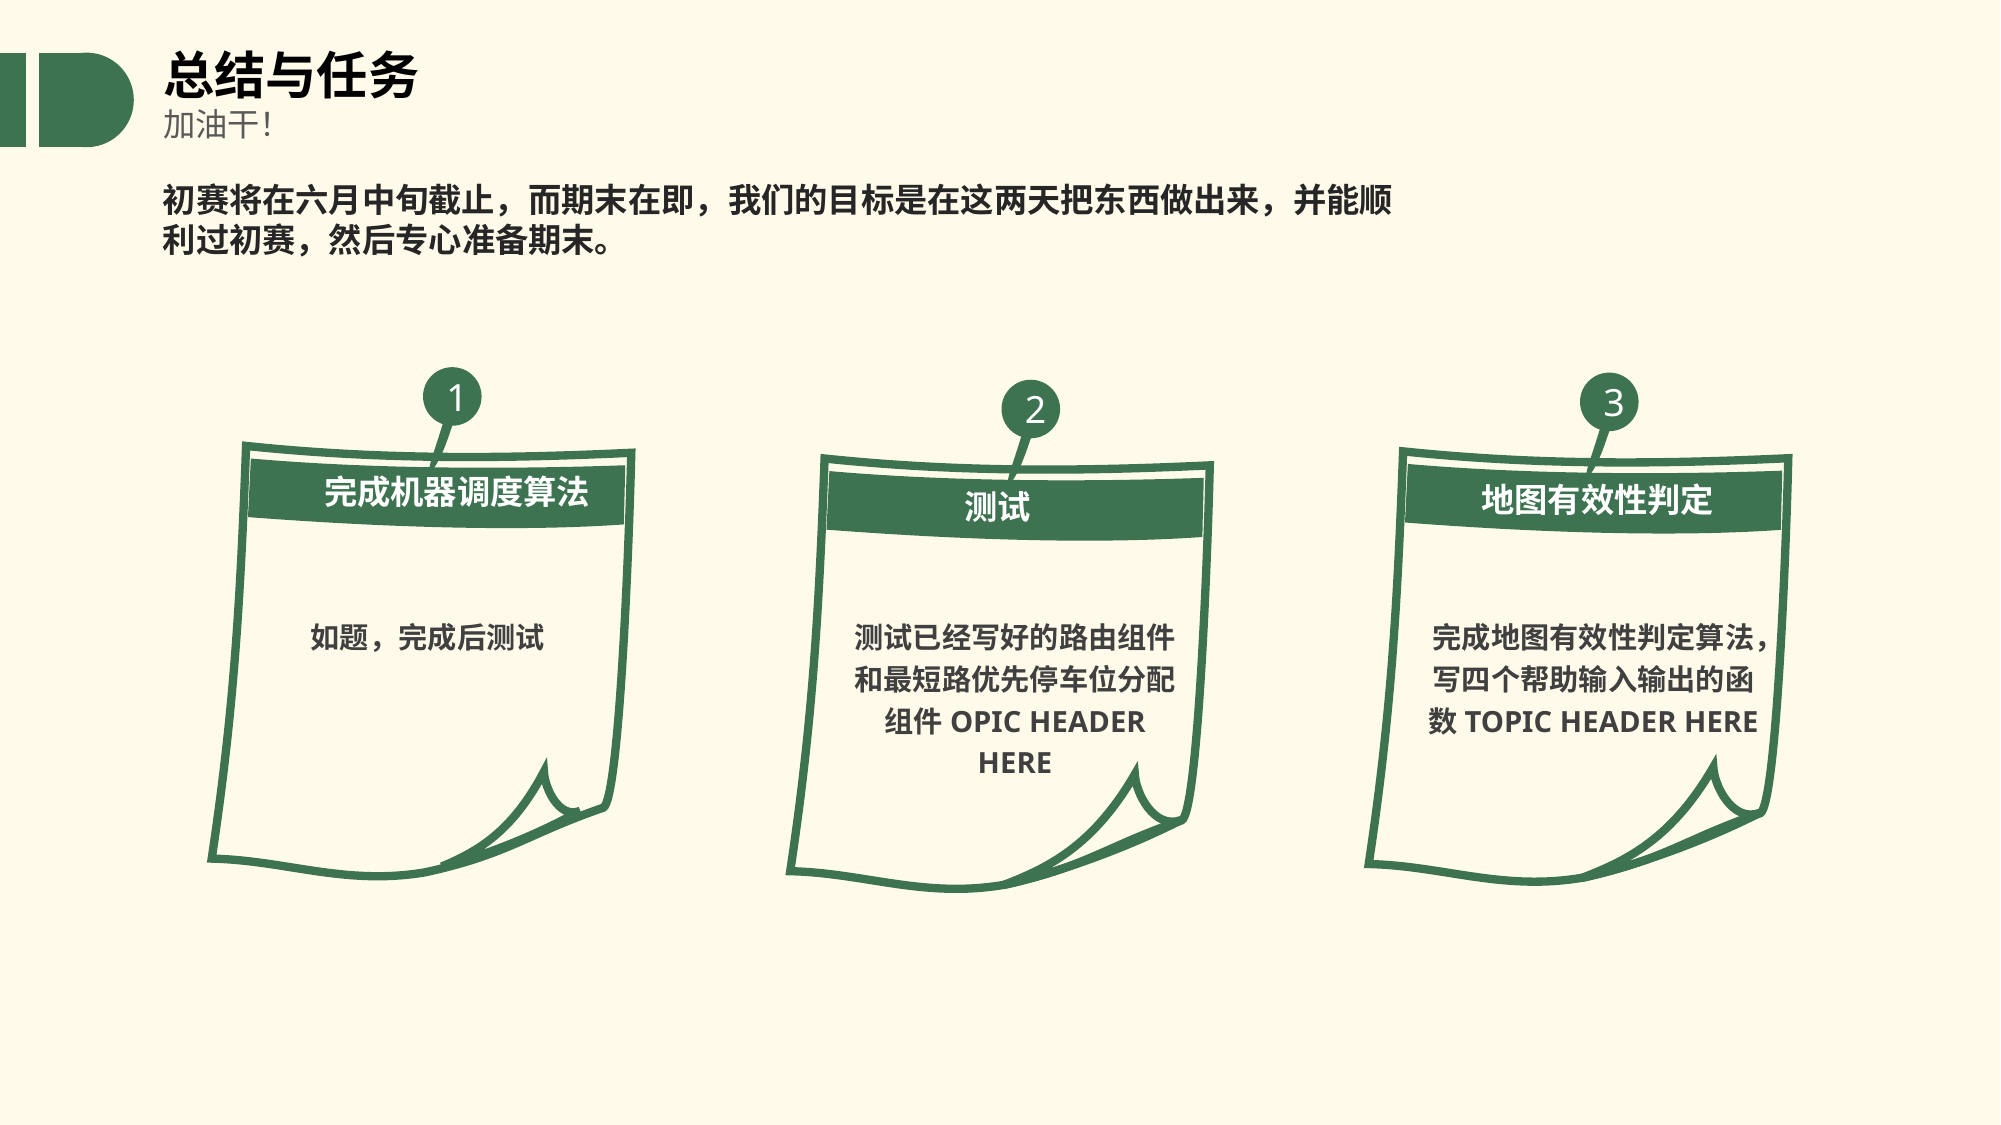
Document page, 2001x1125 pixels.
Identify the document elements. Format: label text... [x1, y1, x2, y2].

text_box 2 [1000, 379, 1061, 439]
text_box [1007, 438, 1032, 479]
text_box 测试已经写好的路由组件和最短路优先停车位分配组件OPIC HEADER HERE [843, 612, 1187, 780]
text_box 3 [1579, 372, 1640, 432]
text_box 地图有效性判定 [1466, 471, 1757, 527]
text_box 1 [422, 366, 483, 427]
text_box [247, 457, 626, 529]
text_box [1404, 463, 1783, 535]
text_box [1581, 765, 1760, 879]
text_box 初赛将在六月中旬截止，而期末在即，我们的目标是在这两天把东西做出来，并能顺利过初赛，然后专心准备期末。 [148, 171, 1422, 267]
text_box [211, 445, 632, 877]
text_box [1586, 430, 1610, 471]
text_box [1368, 450, 1789, 883]
text_box [429, 425, 453, 463]
text_box [441, 769, 581, 868]
text_box 完成机器调度算法 [309, 463, 619, 519]
text_box 如题，完成后测试 [256, 612, 600, 654]
text_box [825, 470, 1203, 542]
text_box 完成地图有效性判定算法，写四个帮助输入输出的函数TOPIC HEADER HERE [1421, 612, 1766, 738]
text_box [789, 457, 1211, 890]
list 加油干！ [148, 100, 1442, 151]
text_box 测试 [949, 479, 1204, 534]
list 总结与任务 [148, 42, 1442, 100]
text_box [1003, 780, 1182, 886]
